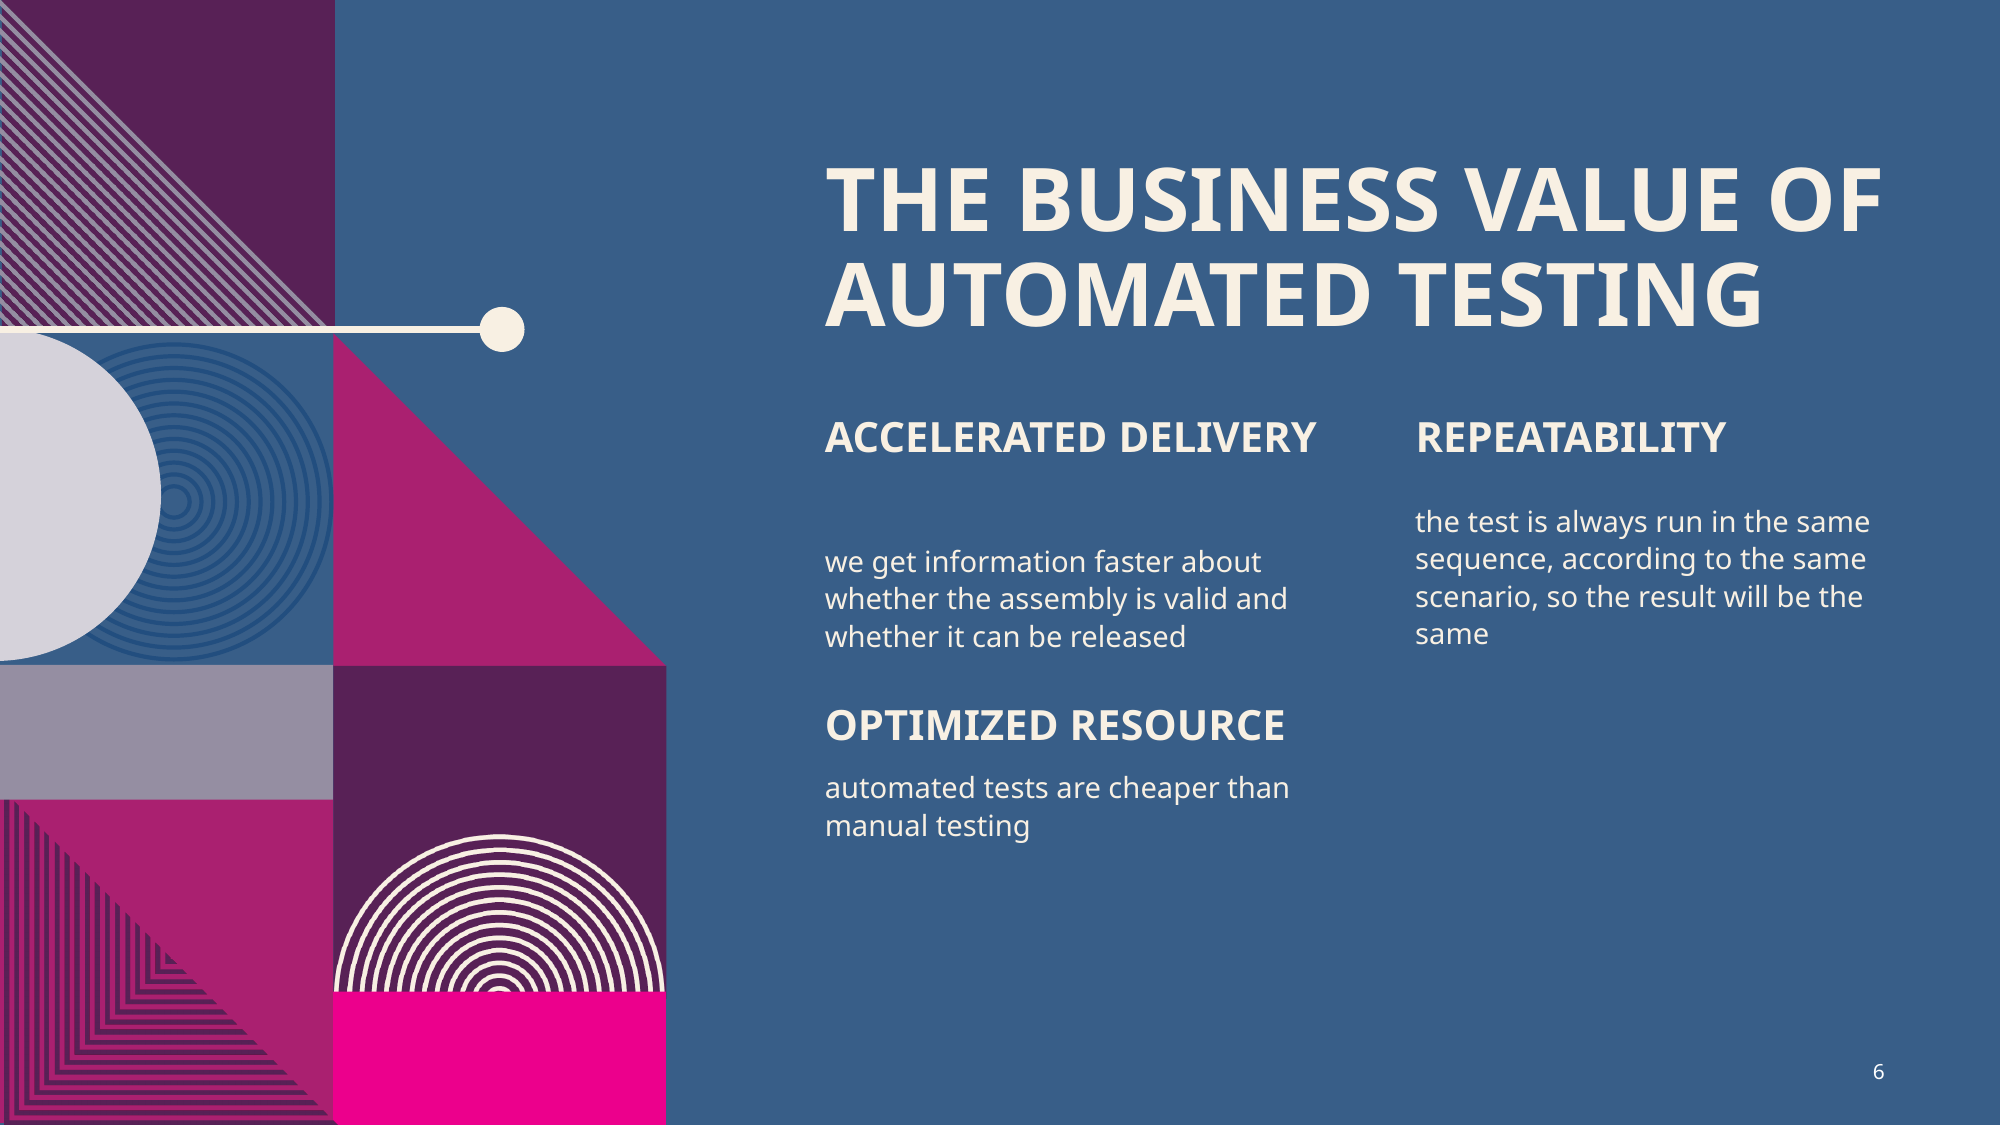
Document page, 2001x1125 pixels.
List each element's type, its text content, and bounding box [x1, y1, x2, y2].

list Repeatability [1400, 403, 1926, 464]
picture [0, 0, 332, 326]
list automated tests are cheaper than manual testing [809, 759, 1335, 955]
list the test is always run in the same sequence, according to the same scenario, so the result will be the same [1400, 493, 1926, 689]
list Accelerated Delivery [809, 403, 1335, 464]
list Optimized Resource [809, 691, 1335, 752]
picture [4, 791, 665, 1125]
title The Business value of Automated testing [810, 147, 1926, 365]
slide_number 6 [1824, 1042, 1900, 1103]
list we get information faster about whether the assembly is valid and whether it can be released [809, 532, 1335, 691]
